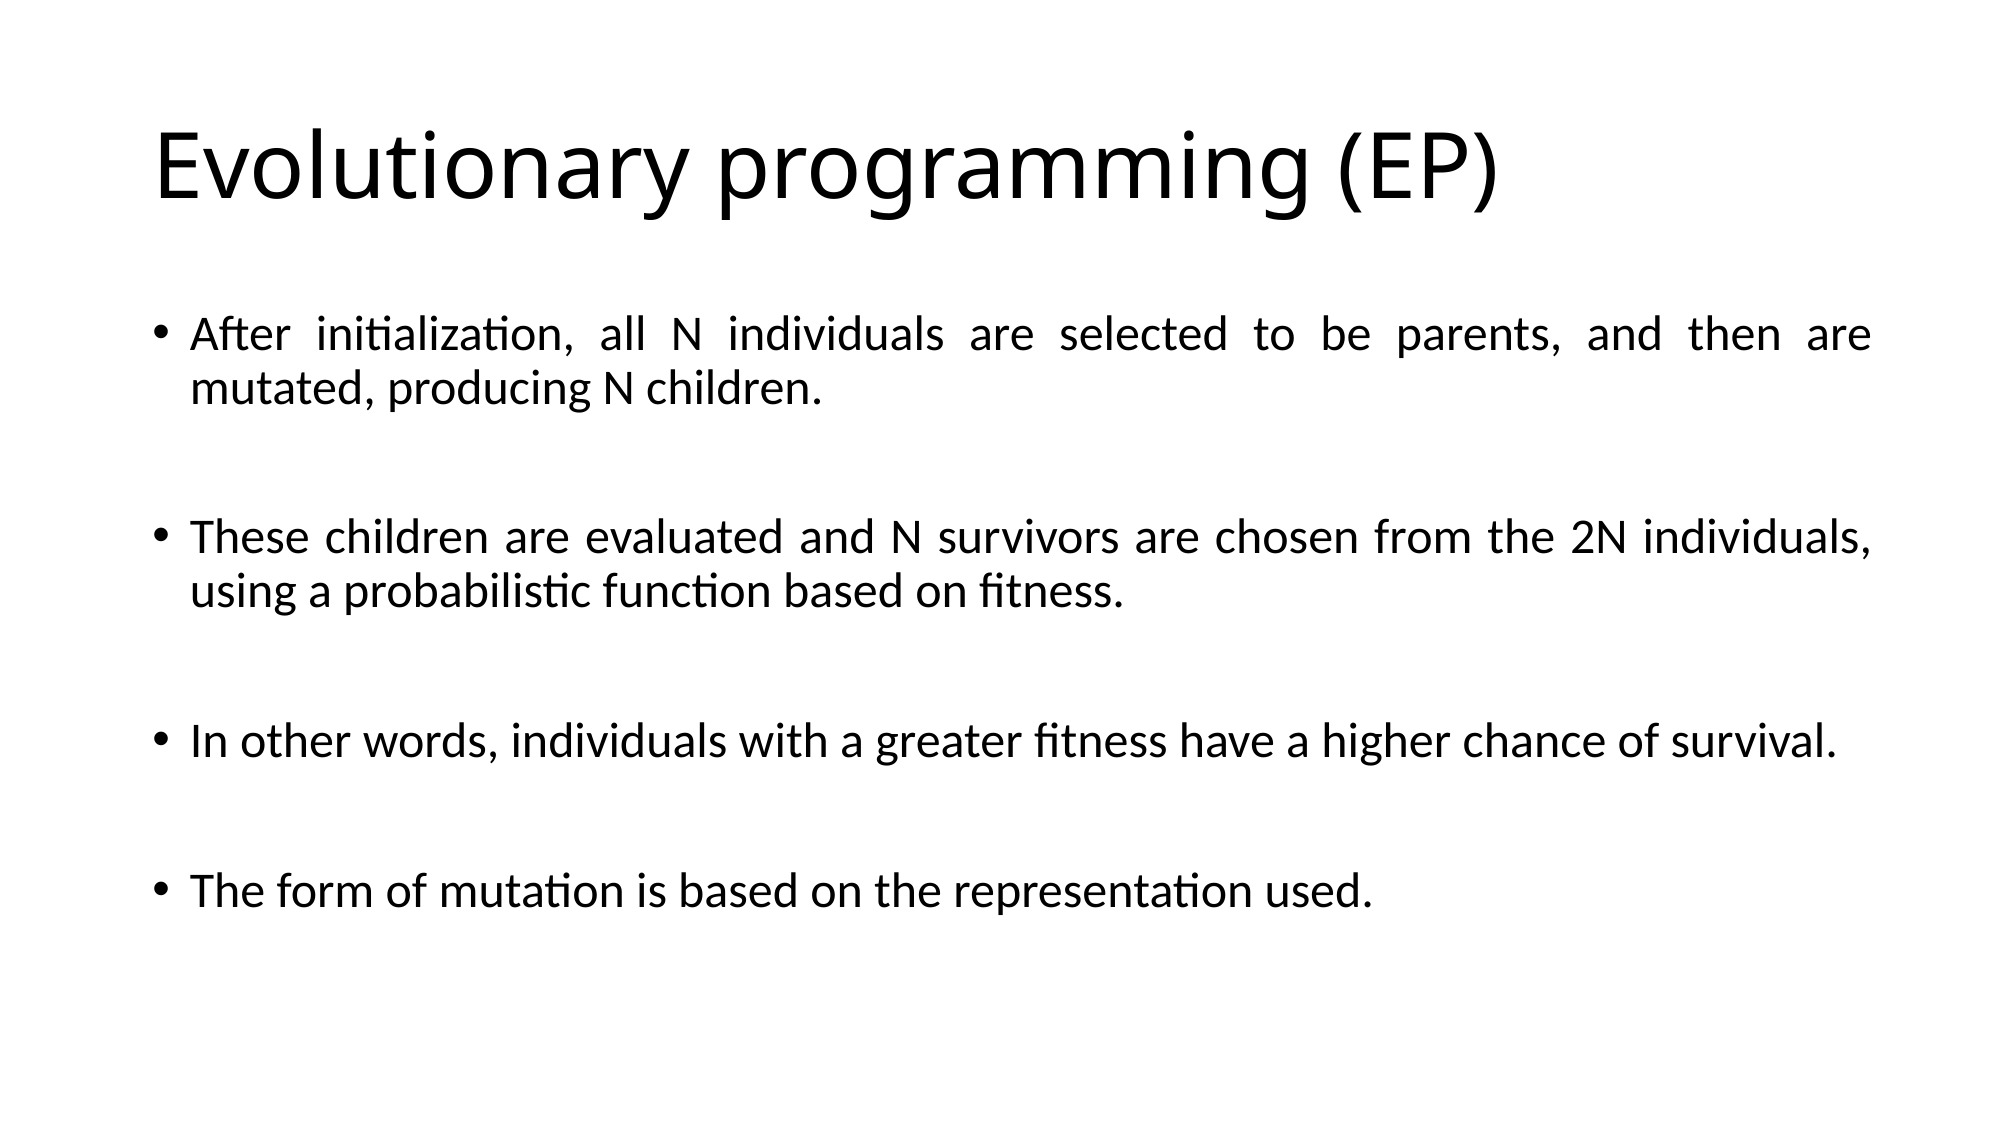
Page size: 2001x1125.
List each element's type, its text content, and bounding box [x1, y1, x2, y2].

title Evolutionary programming (EP) [137, 59, 1863, 278]
list After initialization, all N individuals are selected to be parents, and then are mutated, producing N children. These children are evaluated and N survivors are chosen from the 2N individuals, using a probabilistic function based on fitness. In other words, individuals with a greater fitness have a higher chance of survival. The form of mutation is based on the representation used. [137, 299, 1889, 1014]
